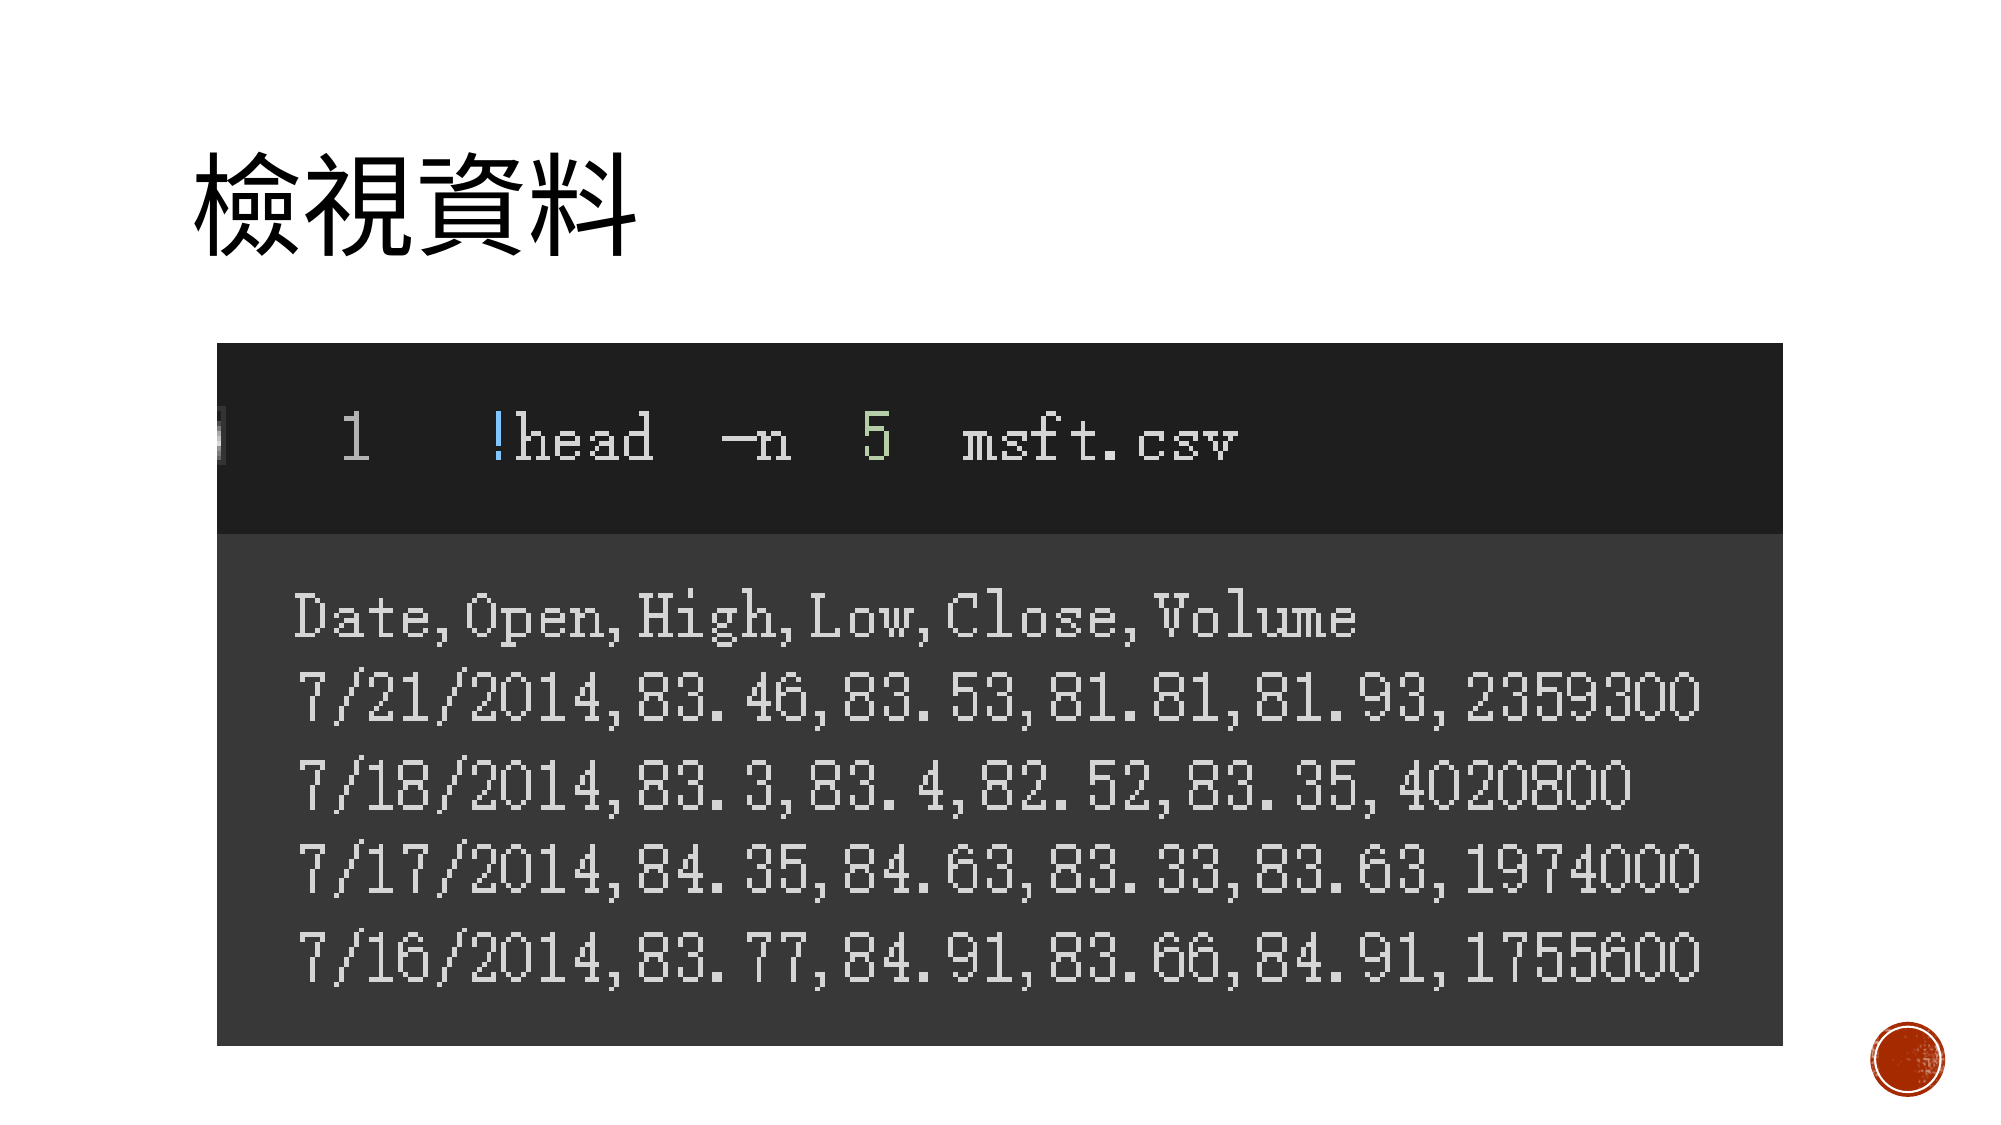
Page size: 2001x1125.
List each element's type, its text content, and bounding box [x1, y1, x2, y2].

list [218, 344, 1782, 1044]
title 檢視資料 [175, 79, 1826, 344]
